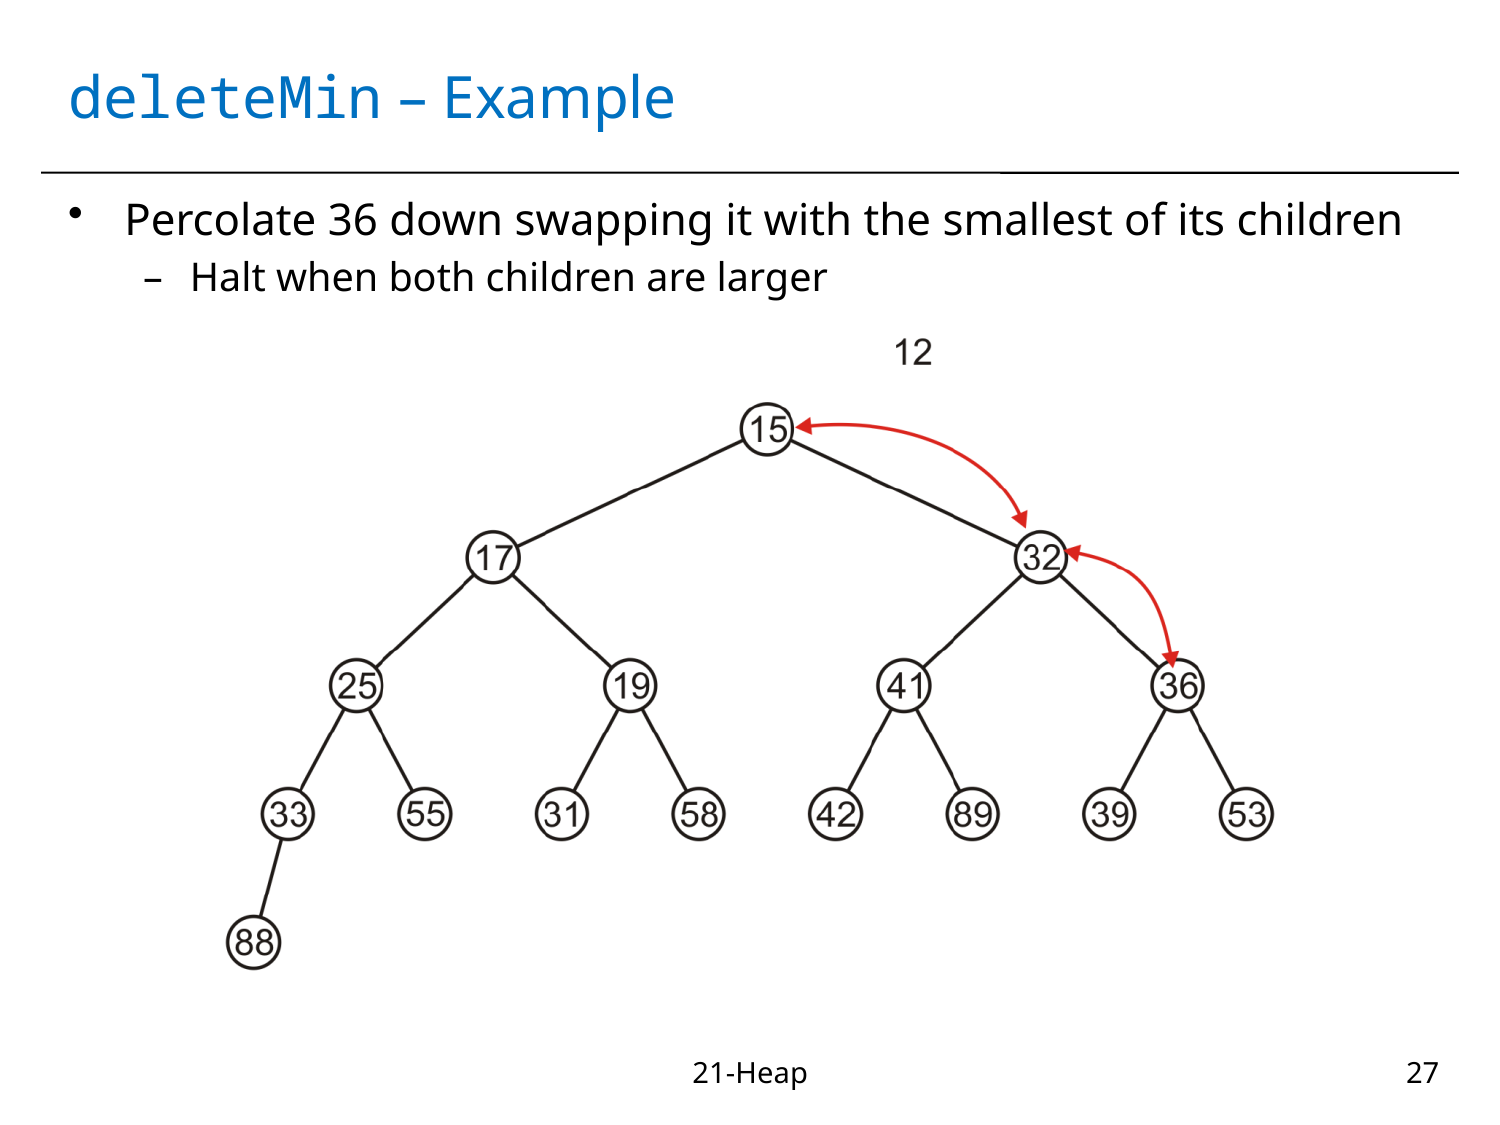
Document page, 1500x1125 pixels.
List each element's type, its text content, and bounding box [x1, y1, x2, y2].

list Percolate 36 down swapping it with the smallest of its children Halt when both children are larger [52, 184, 1448, 1024]
picture [219, 325, 1280, 976]
footer 21-Heap [502, 1046, 999, 1125]
slide_number 27 [1104, 1046, 1455, 1125]
title deleteMin – Example [52, 30, 1448, 159]
